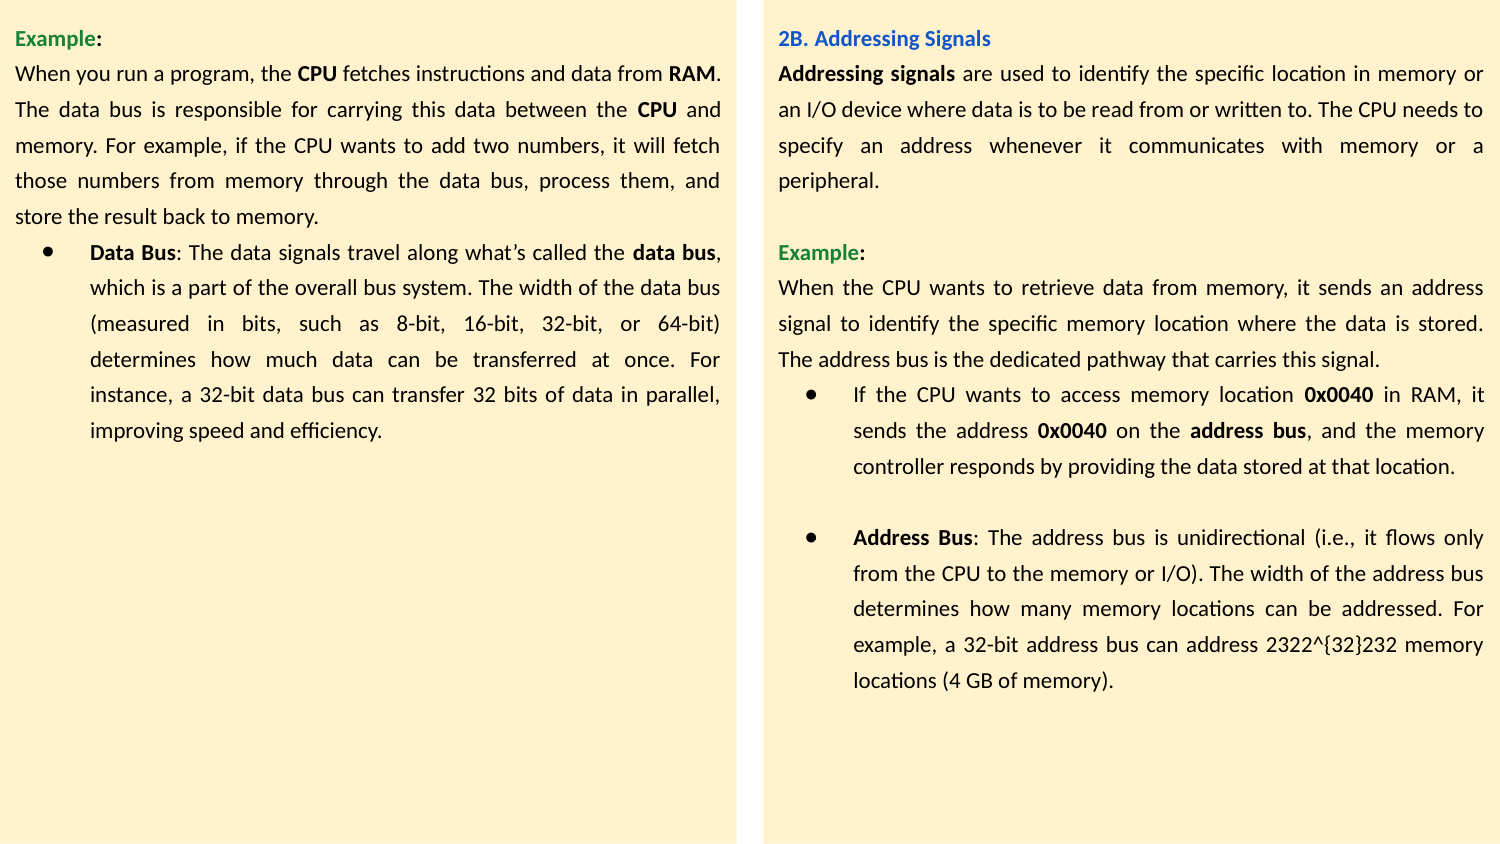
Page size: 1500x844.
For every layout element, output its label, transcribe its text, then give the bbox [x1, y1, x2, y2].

list Example: When you run a program, the CPU fetches instructions and data from RAM. The data bus is responsible for carrying this data between the CPU and memory. For example, if the CPU wants to add two numbers, it will fetch those numbers from memory through the data bus, process them, and store the result back to memory. Data Bus: The data signals travel along what’s called the data bus, which is a part of the overall bus system. The width of the data bus (measured in bits, such as 8-bit, 16-bit, 32-bit, or 64-bit) determines how much data can be transferred at once. For instance, a 32-bit data bus can transfer 32 bits of data in parallel, improving speed and efficiency. [0, 0, 737, 844]
list 2B. Addressing Signals Addressing signals are used to identify the specific location in memory or an I/O device where data is to be read from or written to. The CPU needs to specify an address whenever it communicates with memory or a peripheral. Example: When the CPU wants to retrieve data from memory, it sends an address signal to identify the specific memory location where the data is stored. The address bus is the dedicated pathway that carries this signal. If the CPU wants to access memory location 0x0040 in RAM, it sends the address 0x0040 on the address bus, and the memory controller responds by providing the data stored at that location. Address Bus: The address bus is unidirectional (i.e., it flows only from the CPU to the memory or I/O). The width of the address bus determines how many memory locations can be addressed. For example, a 32-bit address bus can address 2322^{32}232 memory locations (4 GB of memory). [763, 0, 1500, 844]
